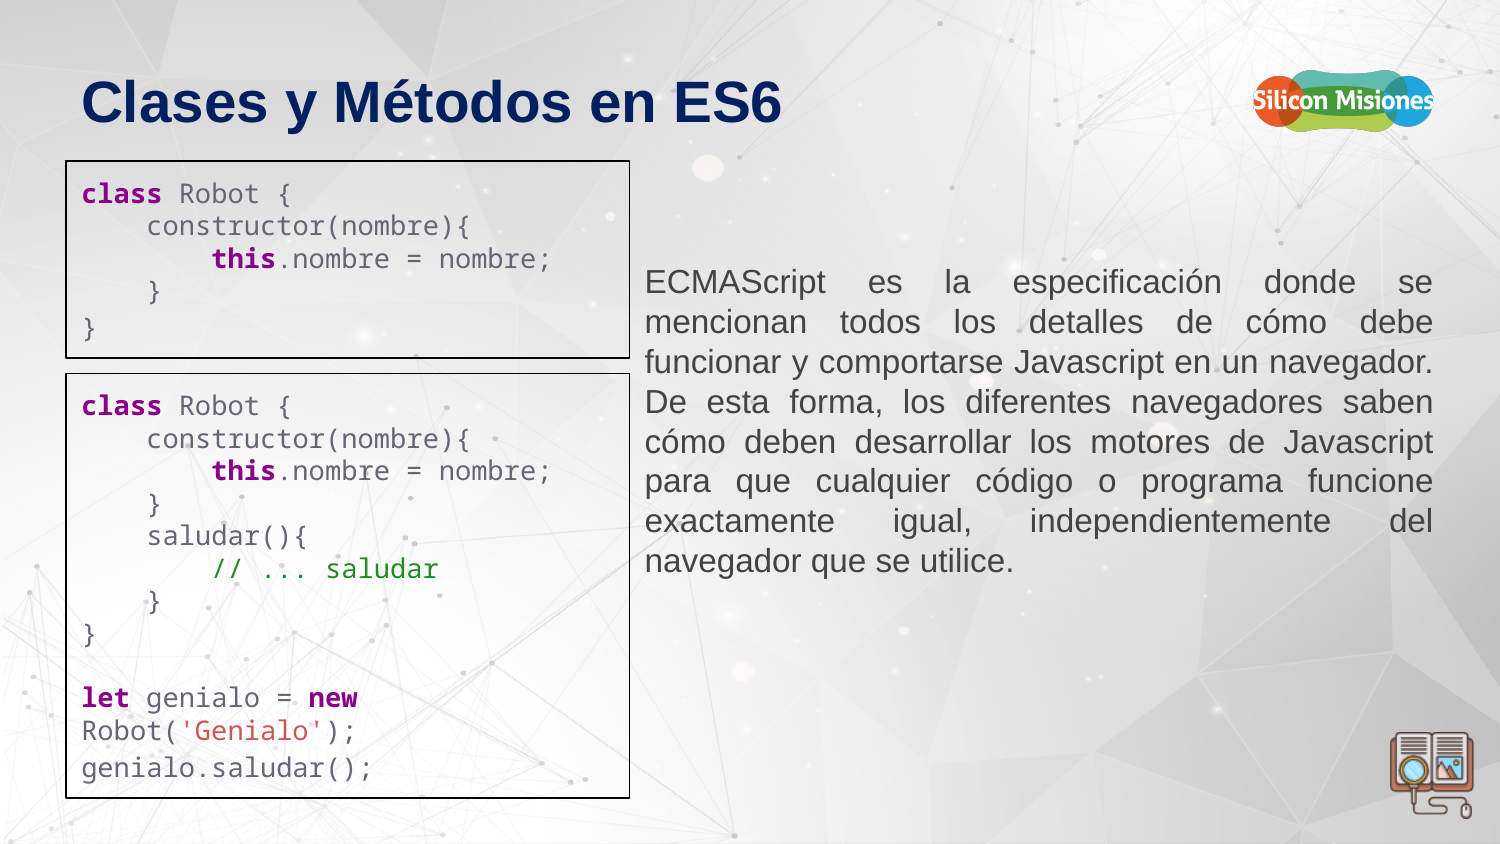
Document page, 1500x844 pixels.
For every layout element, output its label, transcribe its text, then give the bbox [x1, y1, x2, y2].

text_box ECMAScript es la especificación donde se mencionan todos los detalles de cómo debe funcionar y comportarse Javascript en un navegador. De esta forma, los diferentes navegadores saben cómo deben desarrollar los motores de Javascript para que cualquier código o programa funcione exactamente igual, independientemente del navegador que se utilice. [629, 245, 1450, 595]
text_box Clases y Métodos en ES6 [66, 56, 1078, 142]
picture [0, 0, 1500, 844]
text_box class Robot { constructor(nombre){ this.nombre = nombre; } } [66, 160, 630, 359]
text_box class Robot { constructor(nombre){ this.nombre = nombre; } saludar(){ // ... saludar } } let genialo = new Robot('Genialo'); genialo.saludar(); [66, 373, 630, 799]
